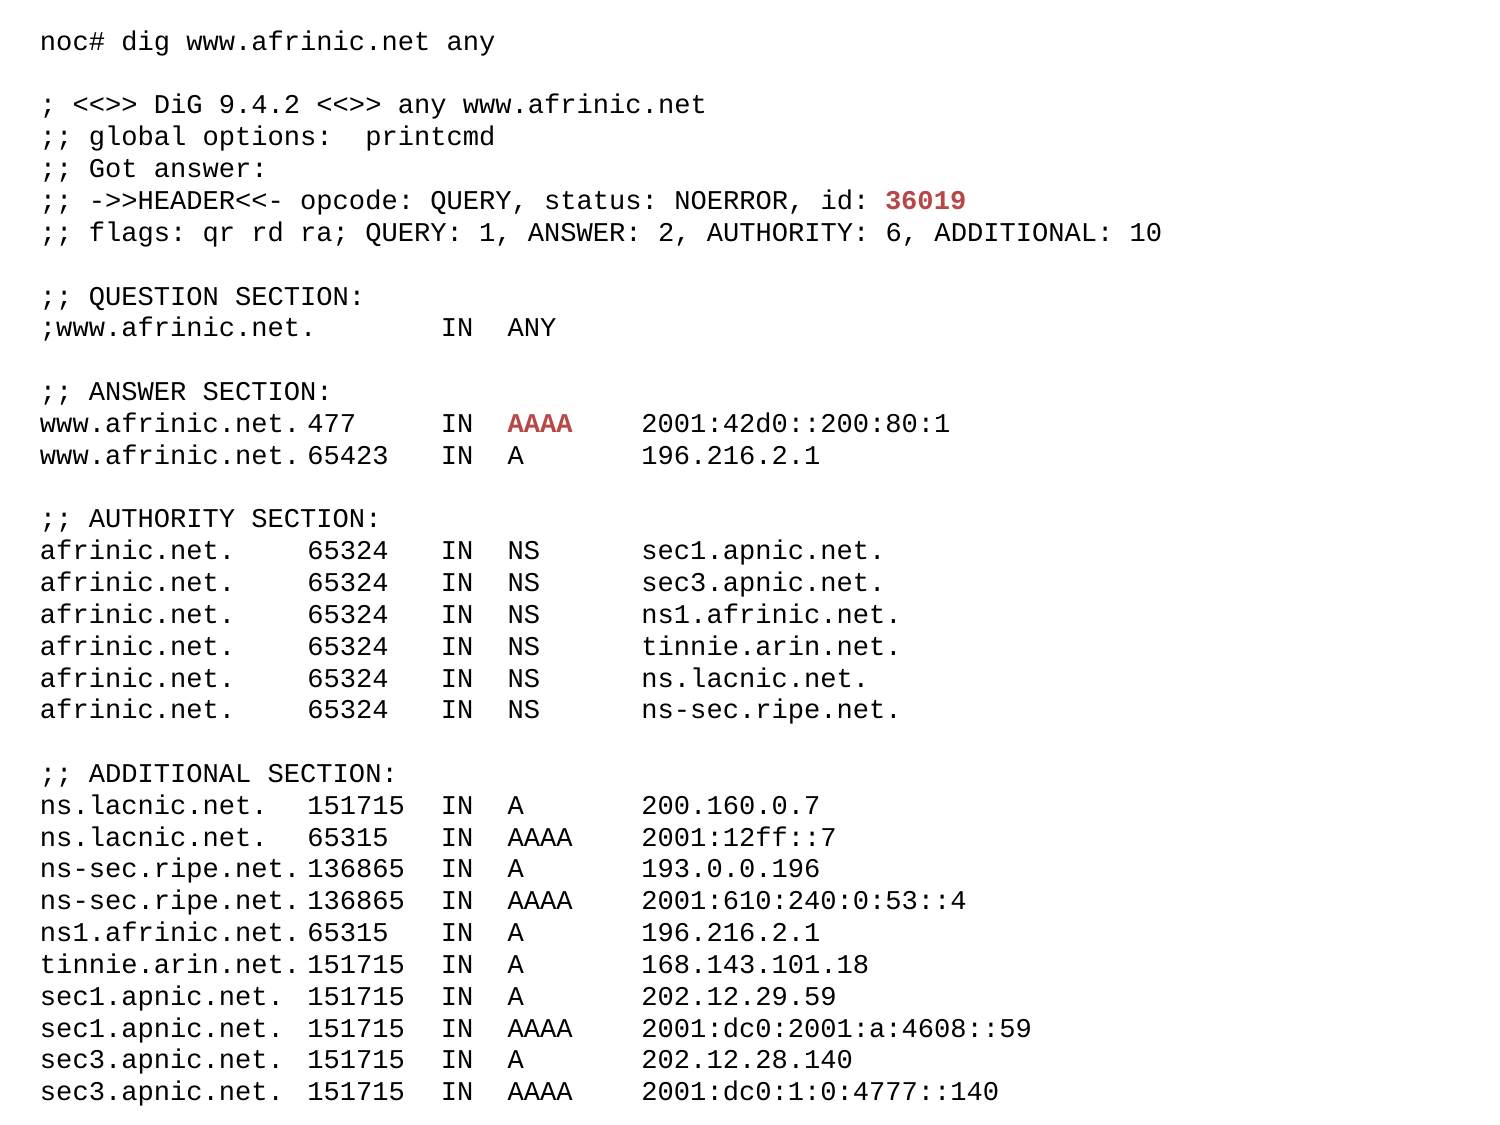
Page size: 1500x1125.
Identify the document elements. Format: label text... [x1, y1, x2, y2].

text_box noc# dig www.afrinic.net any ; <<>> DiG 9.4.2 <<>> any www.afrinic.net ;; global options: printcmd ;; Got answer: ;; ->>HEADER<<- opcode: QUERY, status: NOERROR, id: 36019 ;; flags: qr rd ra; QUERY: 1, ANSWER: 2, AUTHORITY: 6, ADDITIONAL: 10 ;; QUESTION SECTION: ;www.afrinic.net. IN ANY ;; ANSWER SECTION: www.afrinic.net. 477 IN AAAA 2001:42d0::200:80:1 www.afrinic.net. 65423 IN A 196.216.2.1 ;; AUTHORITY SECTION: afrinic.net. 65324 IN NS sec1.apnic.net. afrinic.net. 65324 IN NS sec3.apnic.net. afrinic.net. 65324 IN NS ns1.afrinic.net. afrinic.net. 65324 IN NS tinnie.arin.net. afrinic.net. 65324 IN NS ns.lacnic.net. afrinic.net. 65324 IN NS ns-sec.ripe.net. ;; ADDITIONAL SECTION: ns.lacnic.net. 151715 IN A 200.160.0.7 ns.lacnic.net. 65315 IN AAAA 2001:12ff::7 ns-sec.ripe.net. 136865 IN A 193.0.0.196 ns-sec.ripe.net. 136865 IN AAAA 2001:610:240:0:53::4 ns1.afrinic.net. 65315 IN A 196.216.2.1 tinnie.arin.net. 151715 IN A 168.143.101.18 sec1.apnic.net. 151715 IN A 202.12.29.59 sec1.apnic.net. 151715 IN AAAA 2001:dc0:2001:a:4608::59 sec3.apnic.net. 151715 IN A 202.12.28.140 sec3.apnic.net. 151715 IN AAAA 2001:dc0:1:0:4777::140 ;; Query time: 1 msec ;; SERVER: 196.200.218.1#53(196.200.218.1)‏ ;; WHEN: Tue May 27 08:48:13 2008 ;; MSG SIZE rcvd: 423 [26, 19, 1403, 1125]
